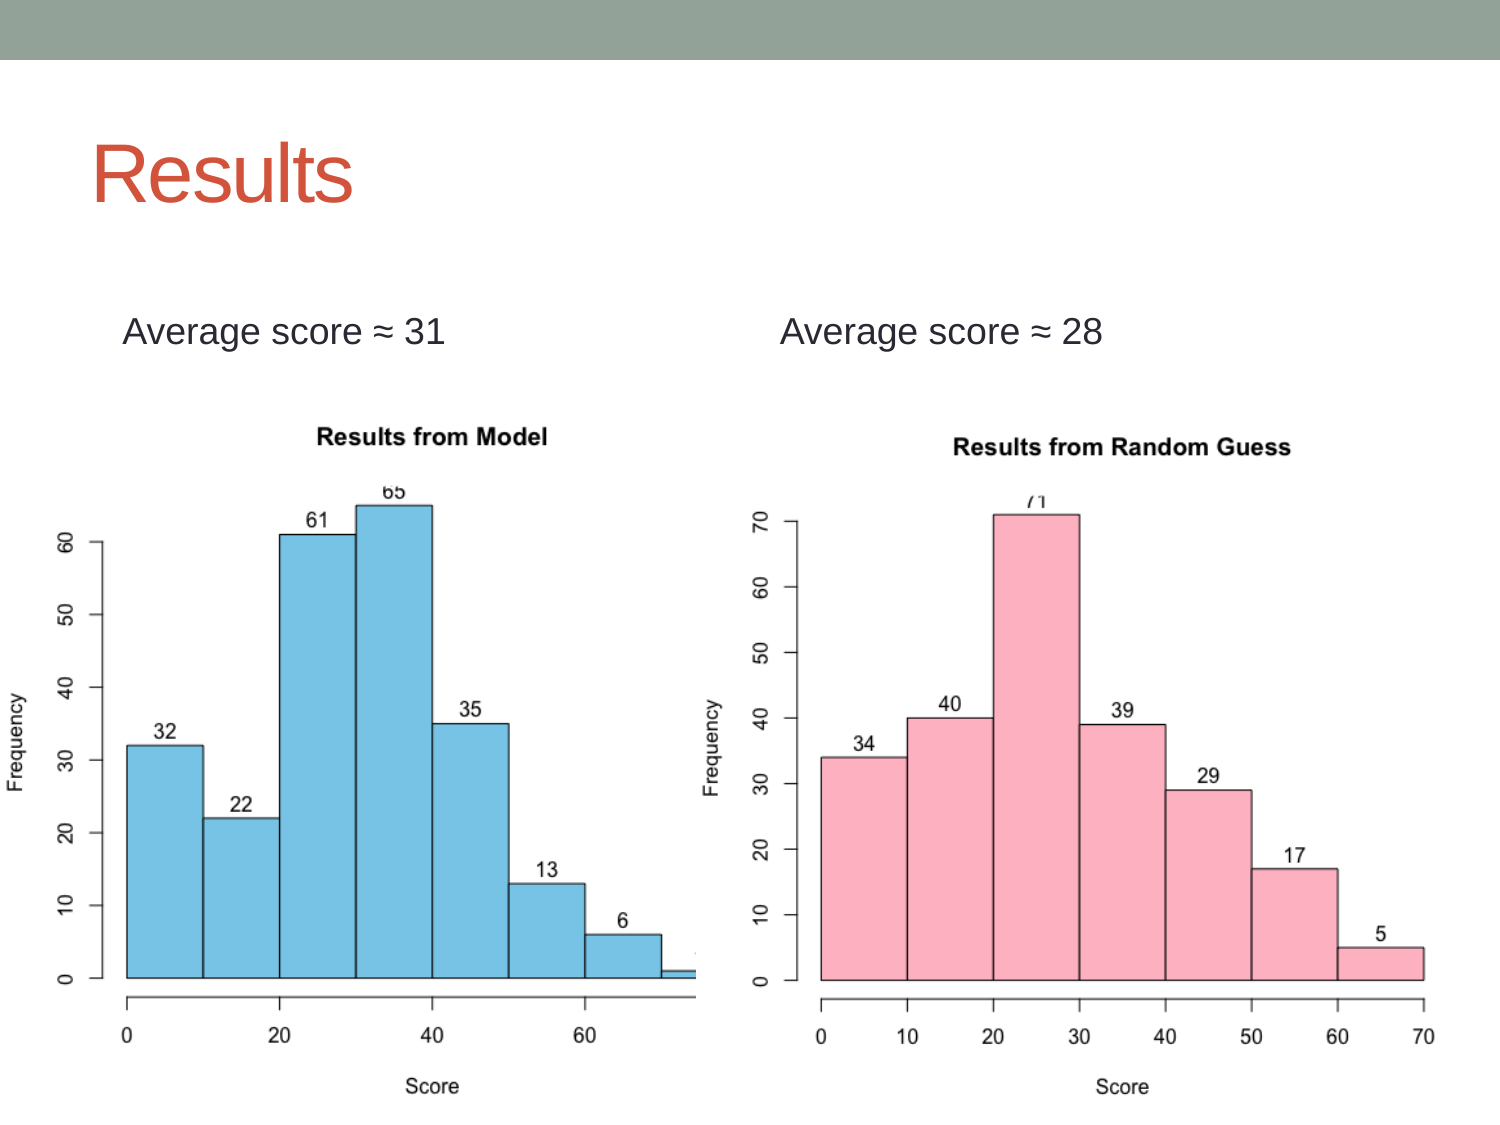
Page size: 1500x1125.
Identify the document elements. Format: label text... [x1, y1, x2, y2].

picture [0, 384, 1500, 1125]
title Results [75, 87, 1425, 250]
text_box Average score ≈ 28 [764, 299, 1355, 359]
text_box Average score ≈ 31 [107, 299, 697, 359]
